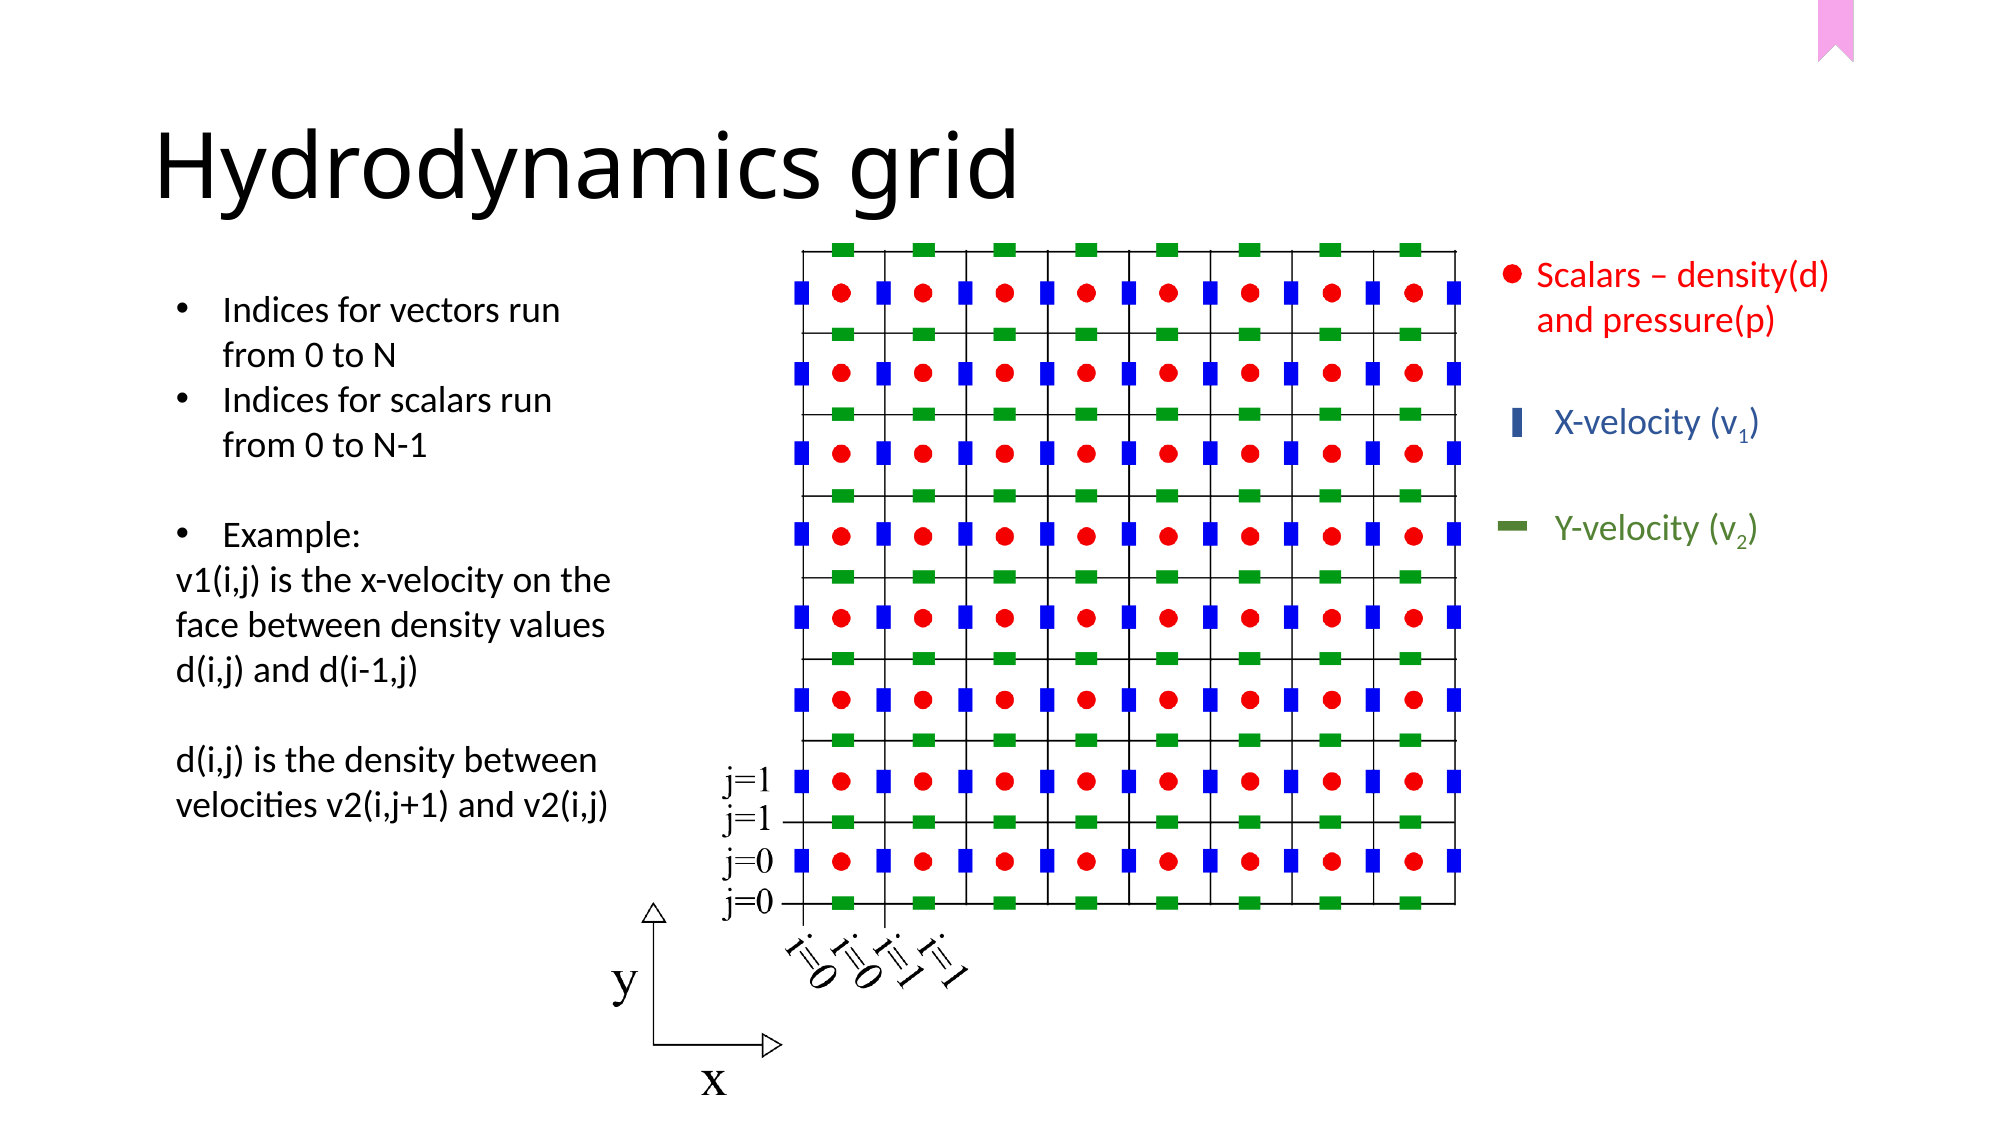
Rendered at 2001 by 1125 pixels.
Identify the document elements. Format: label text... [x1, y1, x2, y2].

text_box Scalars – density(d) and pressure(p) [1521, 243, 1911, 348]
text_box [1511, 407, 1523, 438]
picture [1793, 0, 1878, 69]
text_box Indices for vectors run from 0 to N Indices for scalars run from 0 to N-1 Example: v1(i,j) is the x-velocity on the face between density values d(i,j) and d(i-1,j) d(i,j) is the density between velocities v2(i,j+1) and v2(i,j) [160, 277, 611, 832]
text_box [1501, 263, 1523, 285]
text_box [1497, 520, 1528, 532]
text_box X-velocity (v1) [1539, 389, 1776, 456]
picture [611, 243, 1461, 1095]
title Hydrodynamics grid [137, 59, 1863, 278]
text_box Y-velocity (v2) [1540, 495, 1774, 562]
